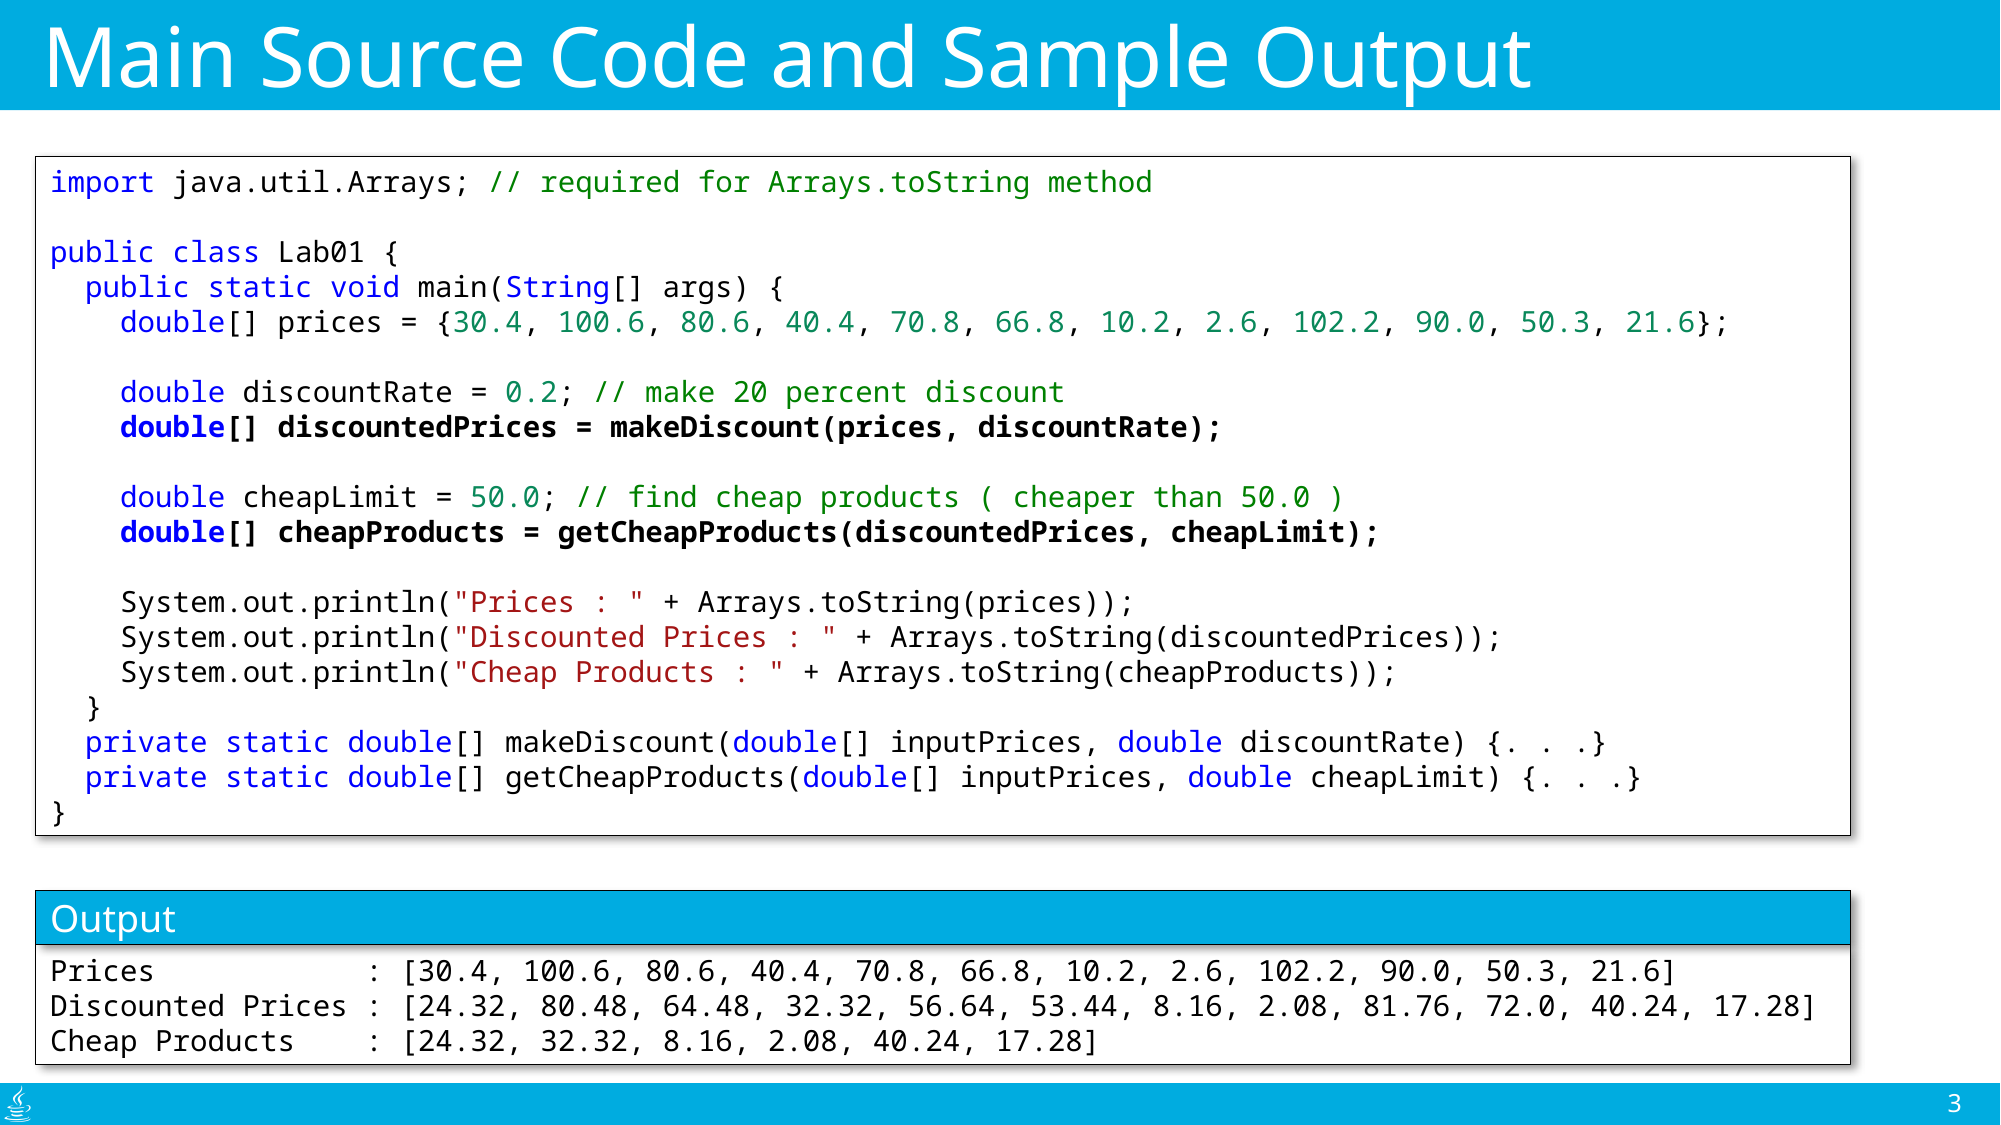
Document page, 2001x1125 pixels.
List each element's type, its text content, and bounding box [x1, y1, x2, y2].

text_box import java.util.Arrays; // required for Arrays.toString method public class Lab01 { public static void main(String[] args) { double[] prices = {30.4, 100.6, 80.6, 40.4, 70.8, 66.8, 10.2, 2.6, 102.2, 90.0, 50.3, 21.6}; double discountRate = 0.2; // make 20 percent discount double[] discountedPrices = makeDiscount(prices, discountRate); double cheapLimit = 50.0; // find cheap products ( cheaper than 50.0 ) double[] cheapProducts = getCheapProducts(discountedPrices, cheapLimit); System.out.println("Prices : " + Arrays.toString(prices)); System.out.println("Discounted Prices : " + Arrays.toString(discountedPrices)); System.out.println("Cheap Products : " + Arrays.toString(cheapProducts)); } private static double[] makeDiscount(double[] inputPrices, double discountRate) {. . .} private static double[] getCheapProducts(double[] inputPrices, double cheapLimit) {. . .} } [35, 156, 1851, 836]
title Main Source Code and Sample Output [27, 8, 1977, 106]
text_box Prices : [30.4, 100.6, 80.6, 40.4, 70.8, 66.8, 10.2, 2.6, 102.2, 90.0, 50.3, 21.6] Discounted Prices : [24.32, 80.48, 64.48, 32.32, 56.64, 53.44, 8.16, 2.08, 81.76, 72.0, 40.24, 17.28] Cheap Products : [24.32, 32.32, 8.16, 2.08, 40.24, 17.28] [35, 947, 1851, 1065]
text_box Output [35, 890, 1851, 945]
slide_number 3 [1884, 1086, 1977, 1123]
